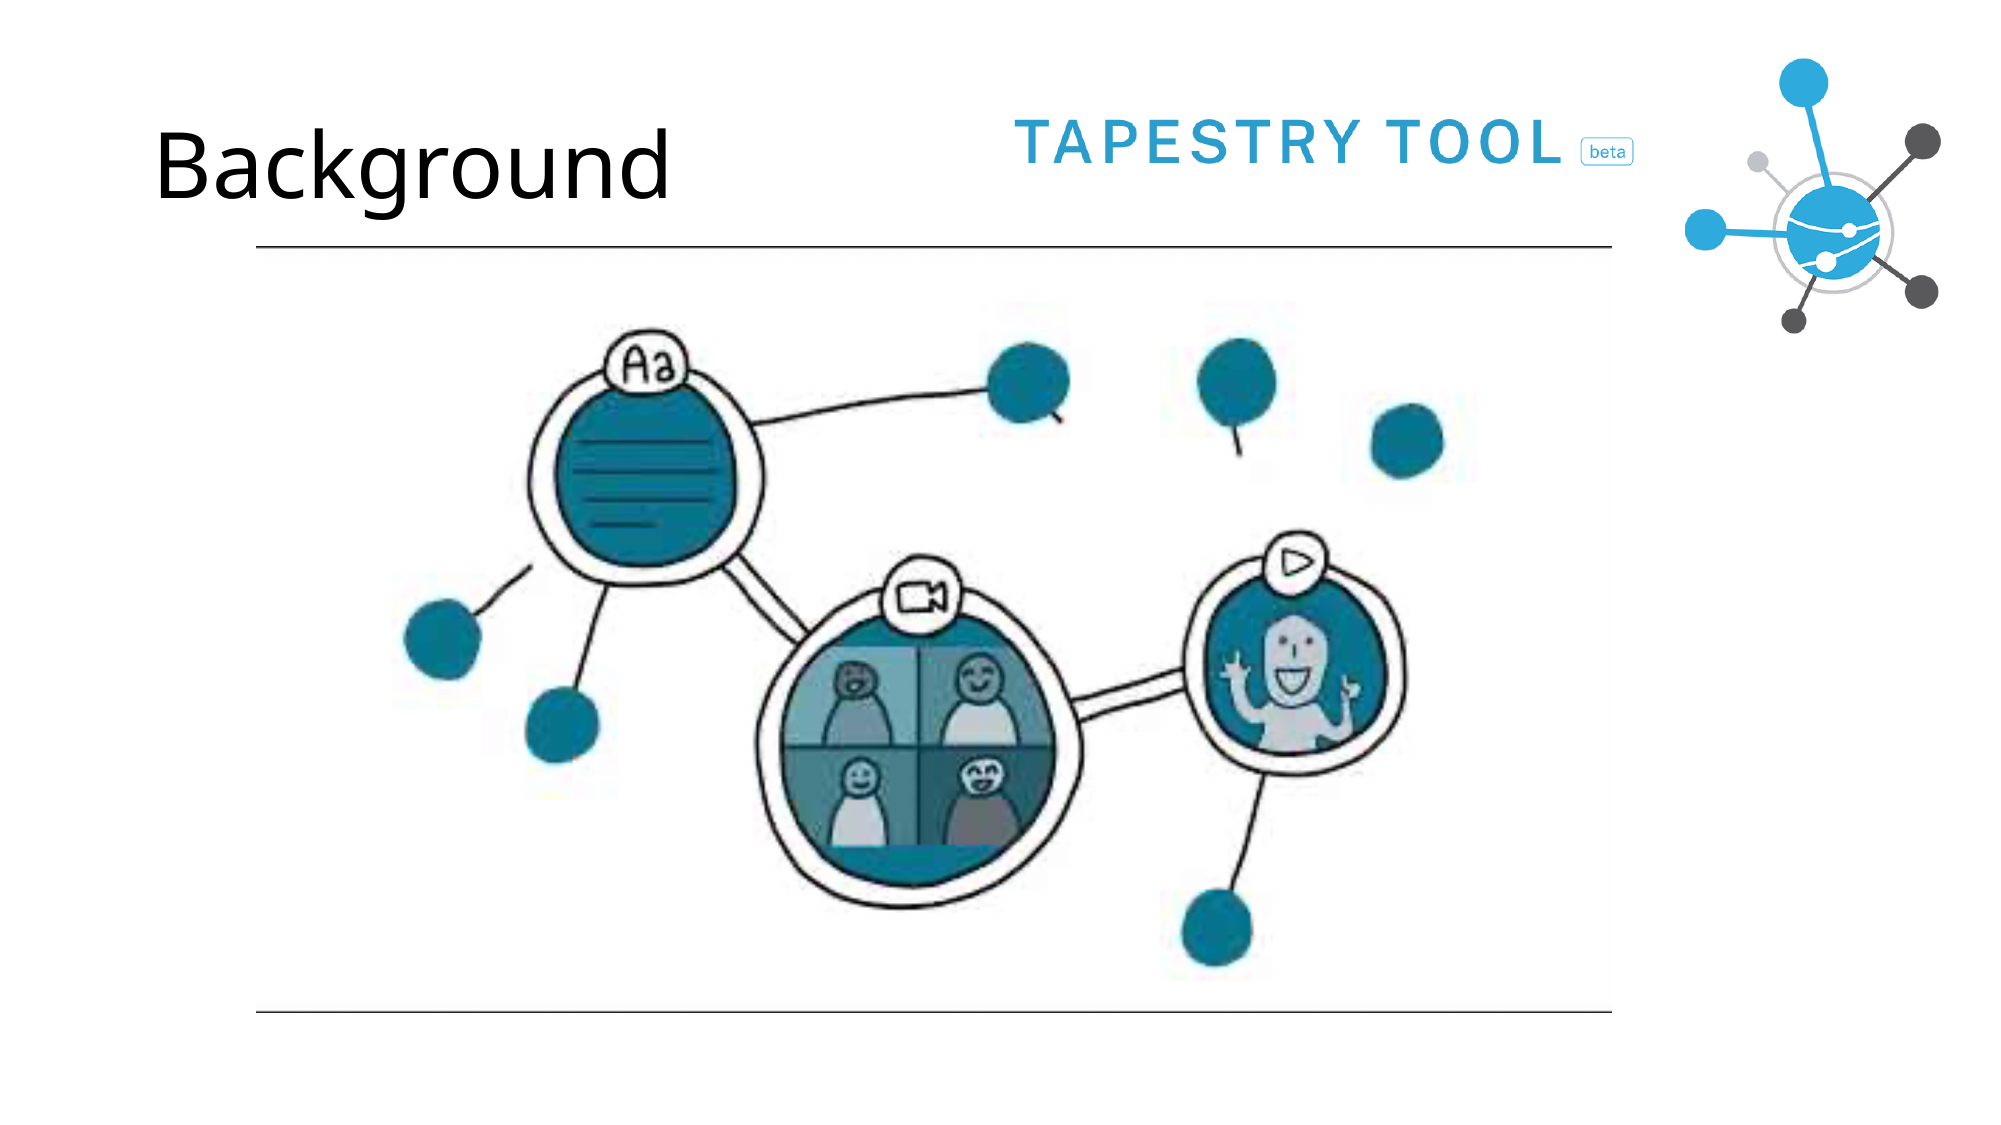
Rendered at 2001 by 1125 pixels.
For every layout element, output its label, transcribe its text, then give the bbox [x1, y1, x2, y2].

title Background [137, 59, 999, 278]
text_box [255, 246, 1613, 1014]
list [999, 0, 1974, 349]
